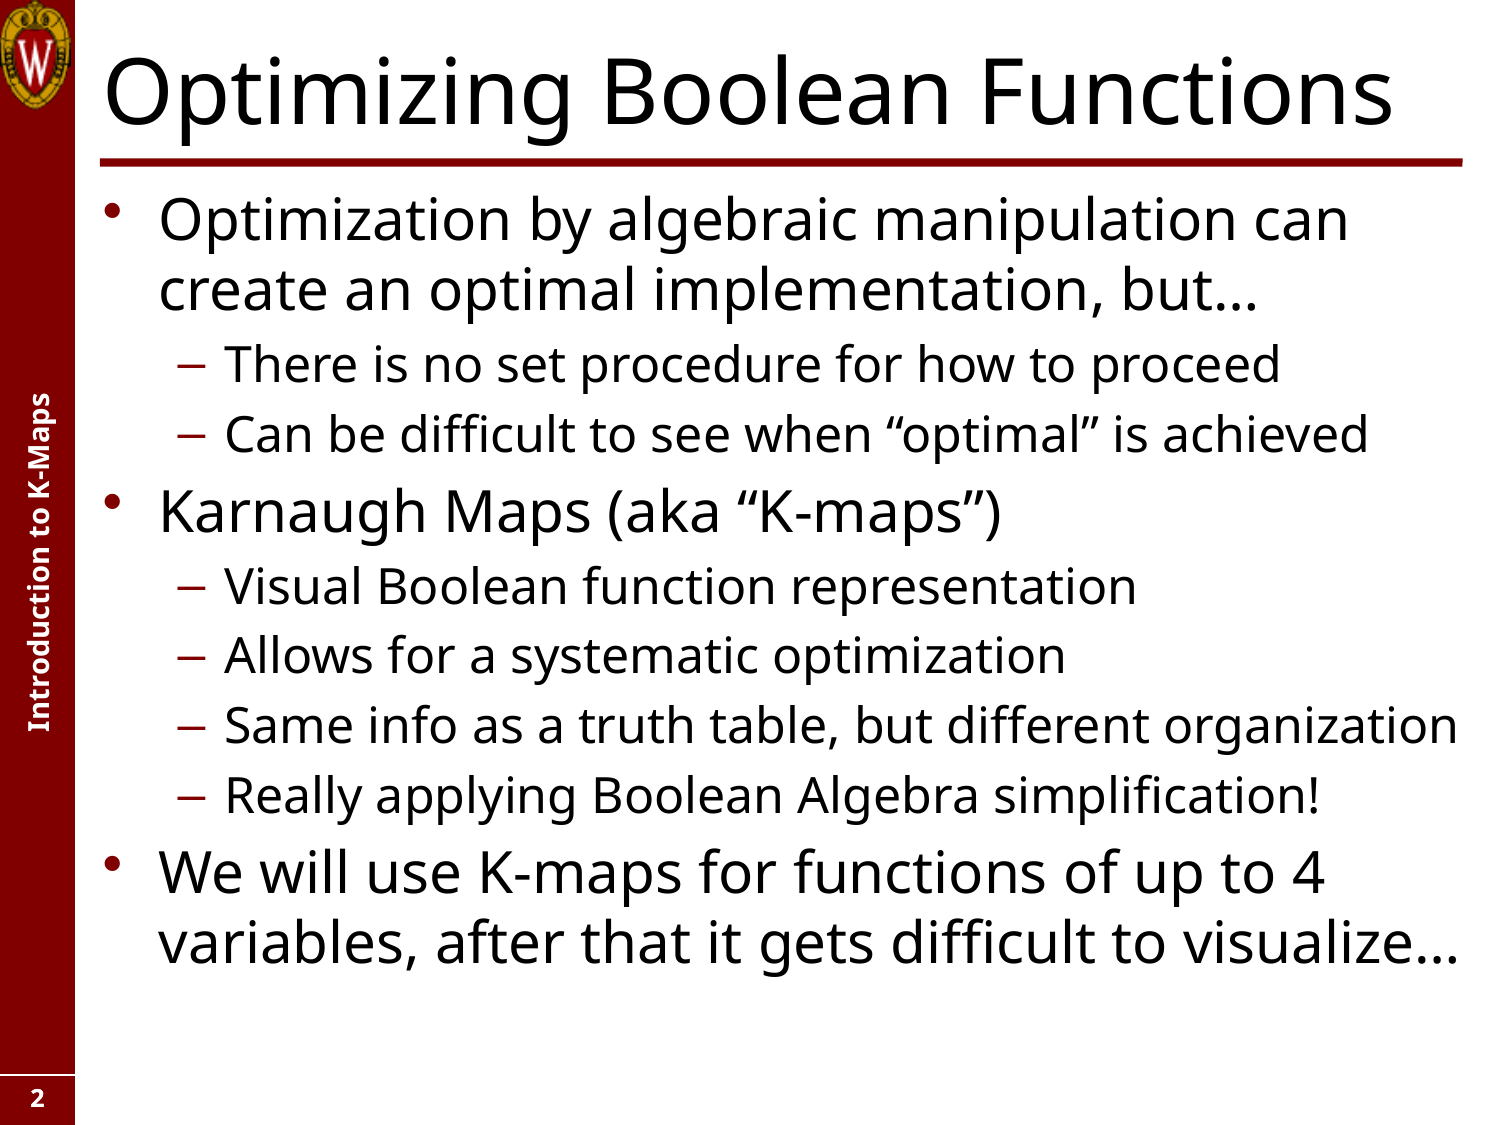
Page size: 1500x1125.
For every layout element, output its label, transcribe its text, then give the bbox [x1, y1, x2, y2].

title Optimizing Boolean Functions [87, 12, 1488, 163]
list Optimization by algebraic manipulation can create an optimal implementation, but… There is no set procedure for how to proceed Can be difficult to see when “optimal” is achieved Karnaugh Maps (aka “K-maps”) Visual Boolean function representation Allows for a systematic optimization Same info as a truth table, but different organization Really applying Boolean Algebra simplification! We will use K-maps for functions of up to 4 variables, after that it gets difficult to visualize… [87, 174, 1488, 1121]
picture [0, 0, 71, 113]
